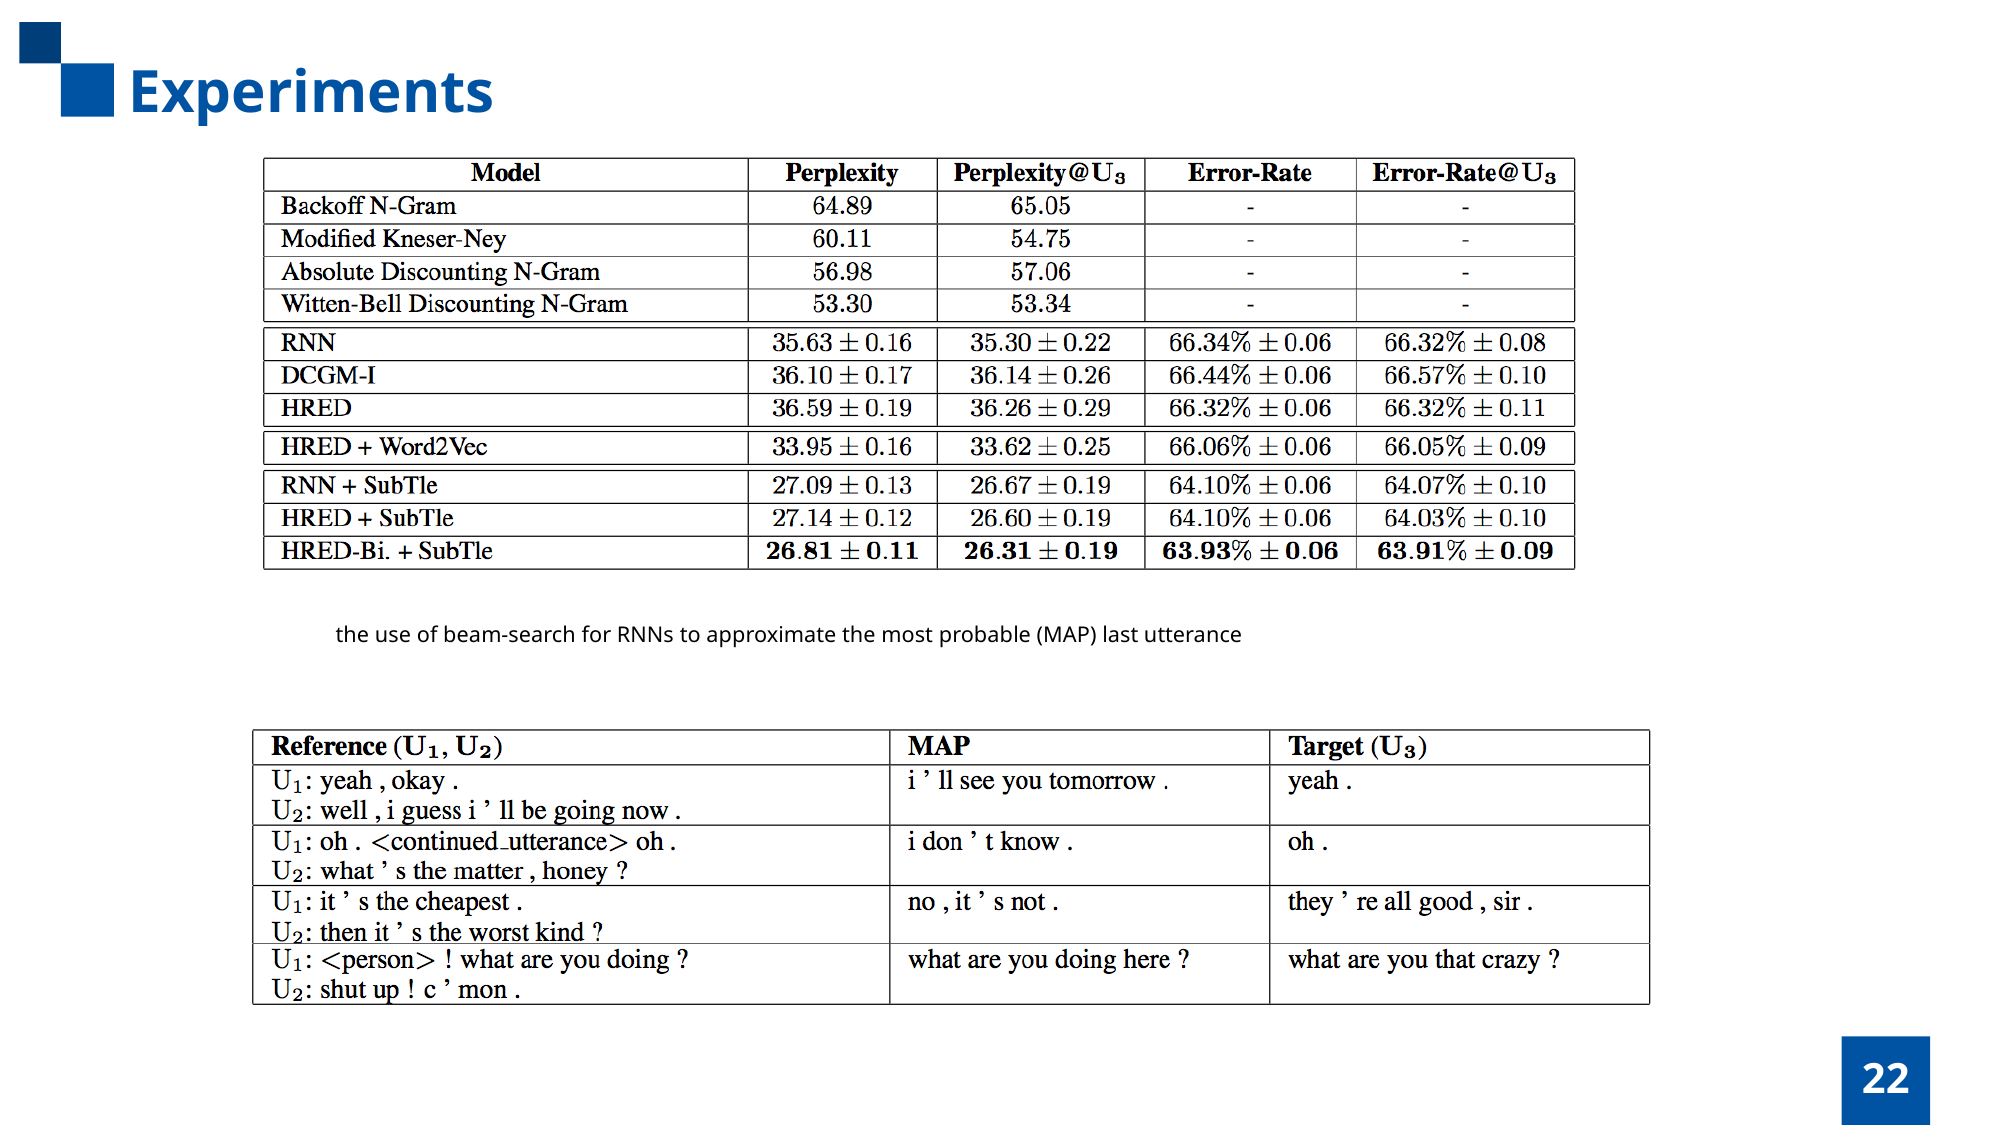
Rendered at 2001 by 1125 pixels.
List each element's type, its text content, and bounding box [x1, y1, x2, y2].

picture [244, 146, 1603, 573]
picture [244, 720, 1661, 1018]
text_box Experiments [113, 47, 1000, 132]
slide_number 22 [1771, 1050, 2000, 1111]
text_box the use of beam-search for RNNs to approximate the most probable (MAP) last utterance [320, 608, 1627, 669]
